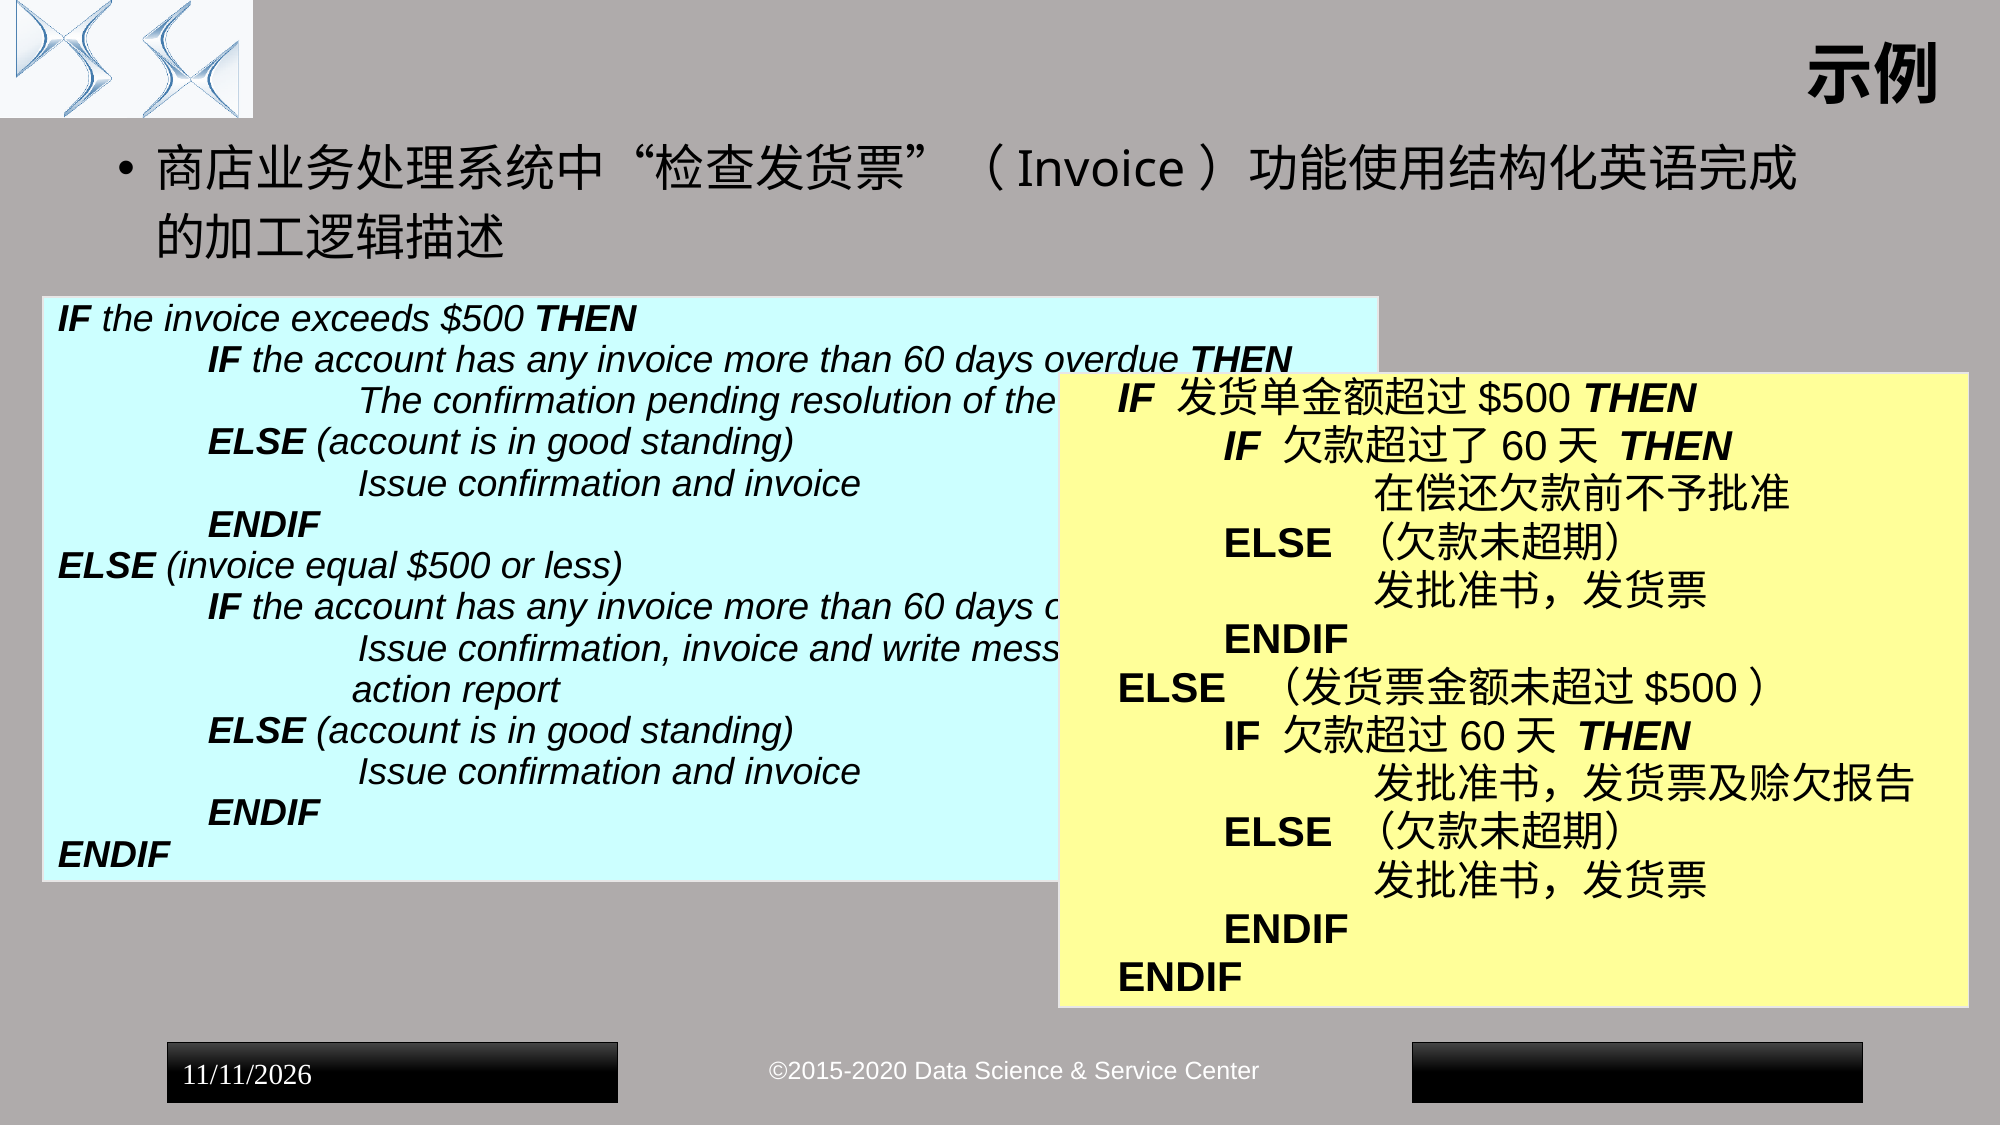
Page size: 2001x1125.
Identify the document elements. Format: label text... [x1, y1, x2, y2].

slide_number [167, 1042, 618, 1103]
title 示例 [259, 23, 1956, 130]
list 商店业务处理系统中“检查发货票”（Invoice）功能使用结构化英语完成的加工逻辑描述 [102, 129, 1816, 284]
text_box IF the invoice exceeds $500 THEN IF the account has any invoice more than 60 days overdue THEN The confirmation pending resolution of the debt ELSE (account is in good standing) Issue confirmation and invoice ENDIF ELSE (invoice equal $500 or less) IF the account has any invoice more than 60 days overdue THEN Issue confirmation, invoice and write message on credit action report ELSE (account is in good standing) Issue confirmation and invoice ENDIF ENDIF [43, 296, 1378, 882]
slide_number [1412, 1042, 1863, 1103]
footer ©2015-2020 Data Science & Service Center [677, 1042, 1353, 1103]
text_box IF 发货单金额超过$500 THEN IF 欠款超过了60天 THEN 在偿还欠款前不予批准 ELSE （欠款未超期） 发批准书，发货票 ENDIF ELSE （发货票金额未超过$500） IF 欠款超过60天 THEN 发批准书，发货票及赊欠报告 ELSE （欠款未超期） 发批准书，发货票 ENDIF ENDIF [1059, 372, 1969, 1008]
